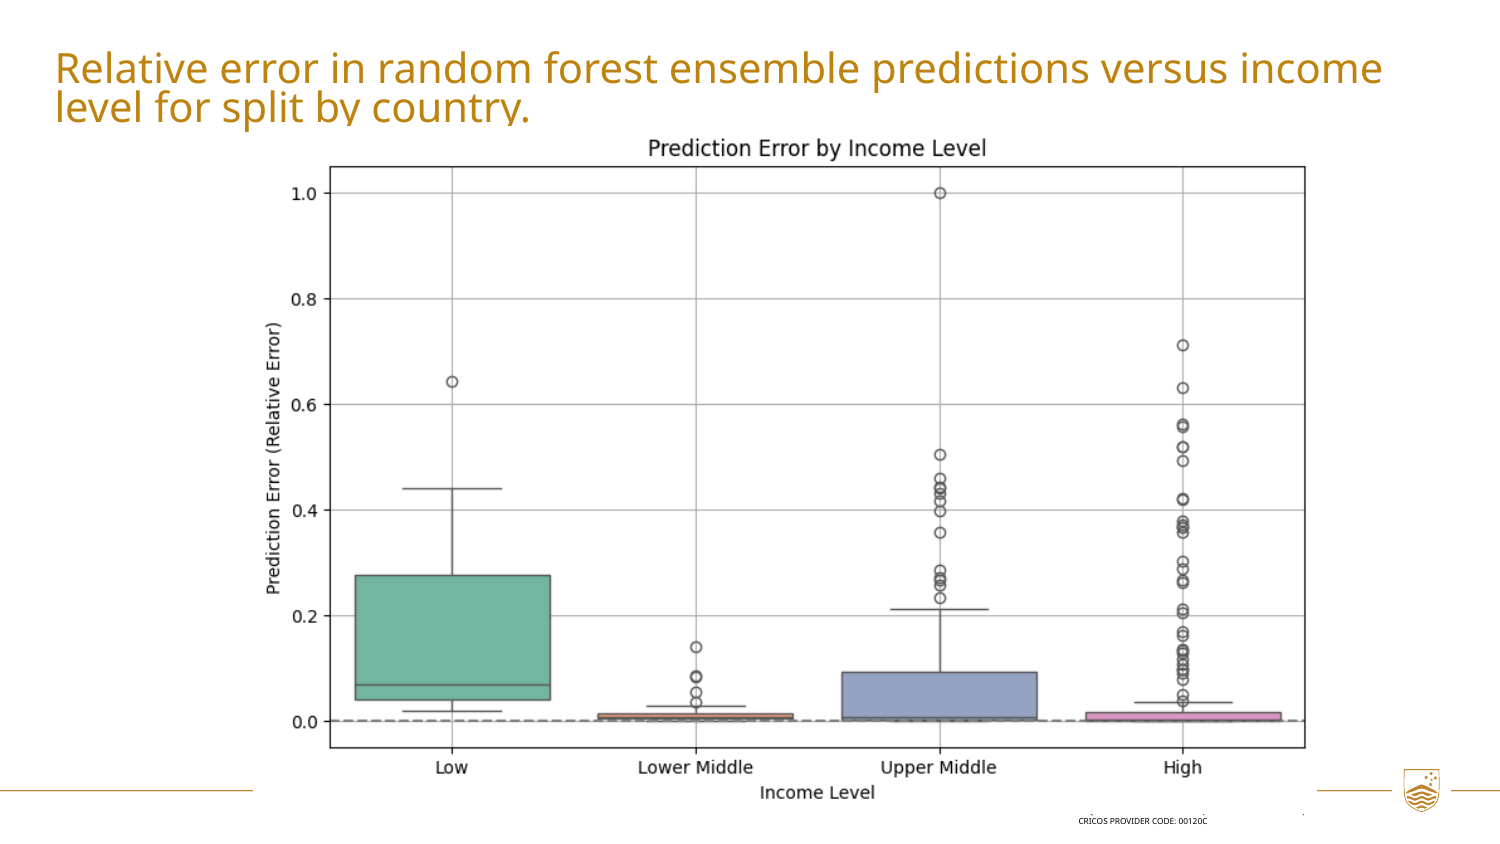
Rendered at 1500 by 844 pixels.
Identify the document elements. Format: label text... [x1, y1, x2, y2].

picture [0, 126, 1500, 815]
title Relative error in random forest ensemble predictions versus income level for split by country. [54, 51, 1446, 117]
